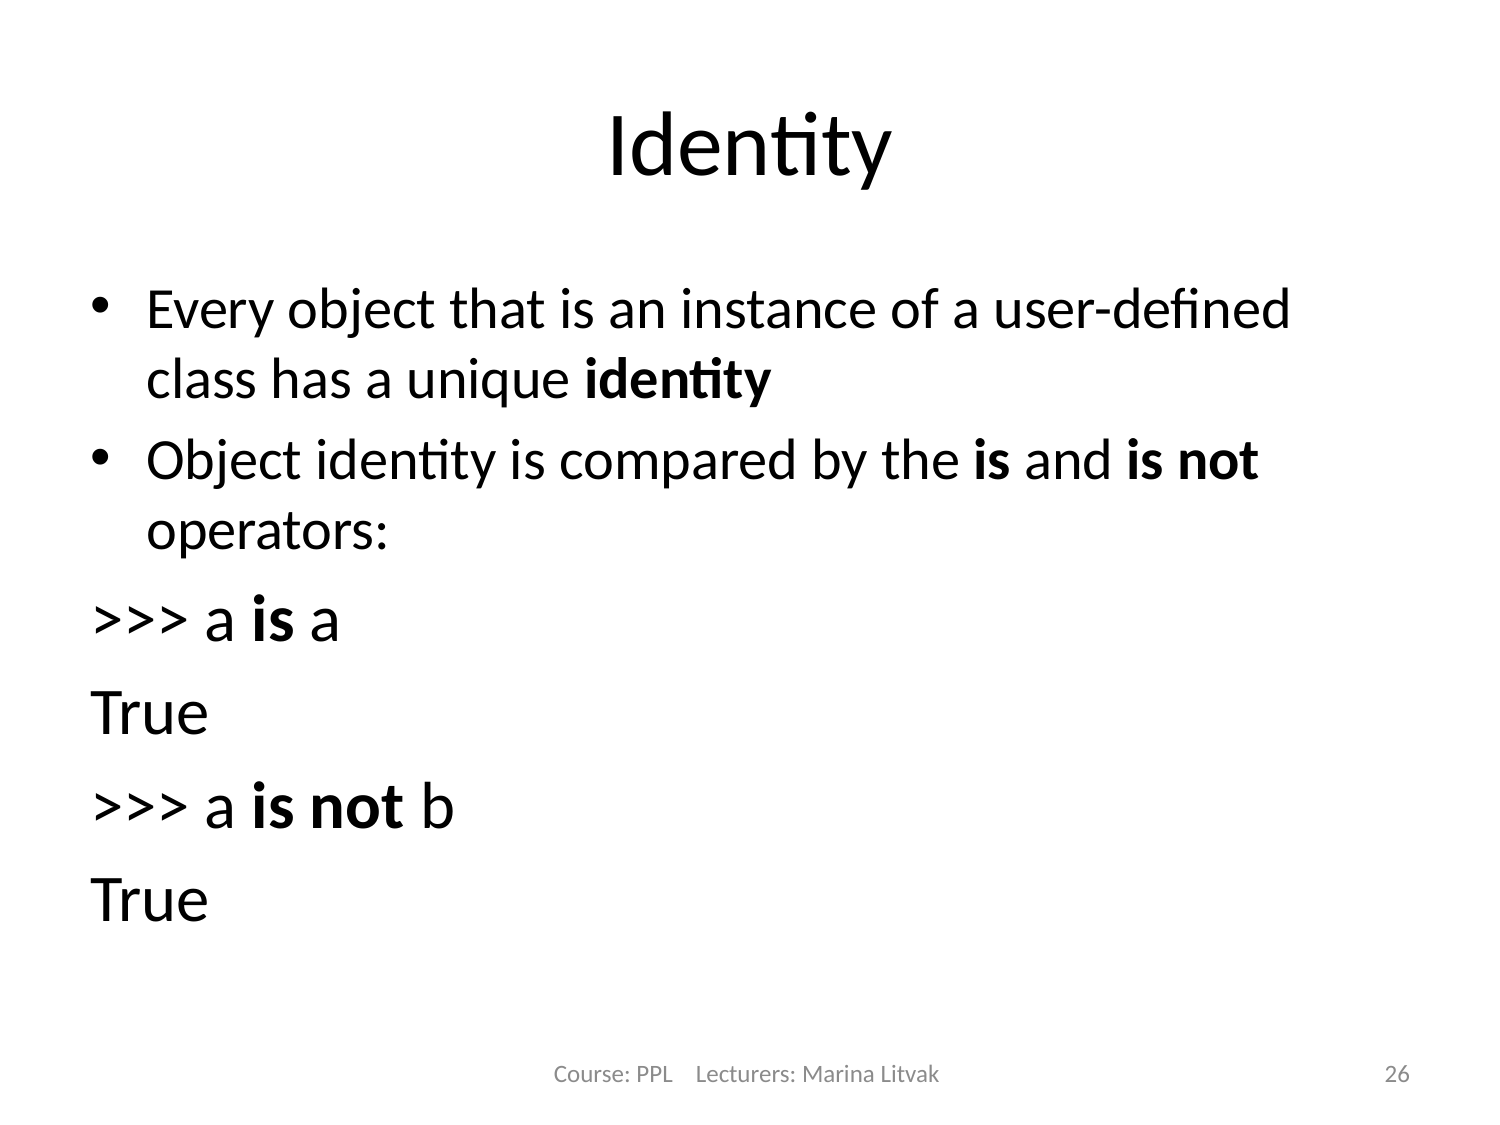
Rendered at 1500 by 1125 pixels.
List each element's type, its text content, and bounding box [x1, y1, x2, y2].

slide_number 26 [1074, 1042, 1425, 1103]
title Identity [75, 45, 1425, 233]
footer Course: PPL Lecturers: Marina Litvak [512, 1042, 988, 1103]
list Every object that is an instance of a user-defined class has a unique identity Object identity is compared by the is and is not operators: >>> a is a True >>> a is not b True [75, 262, 1425, 1005]
